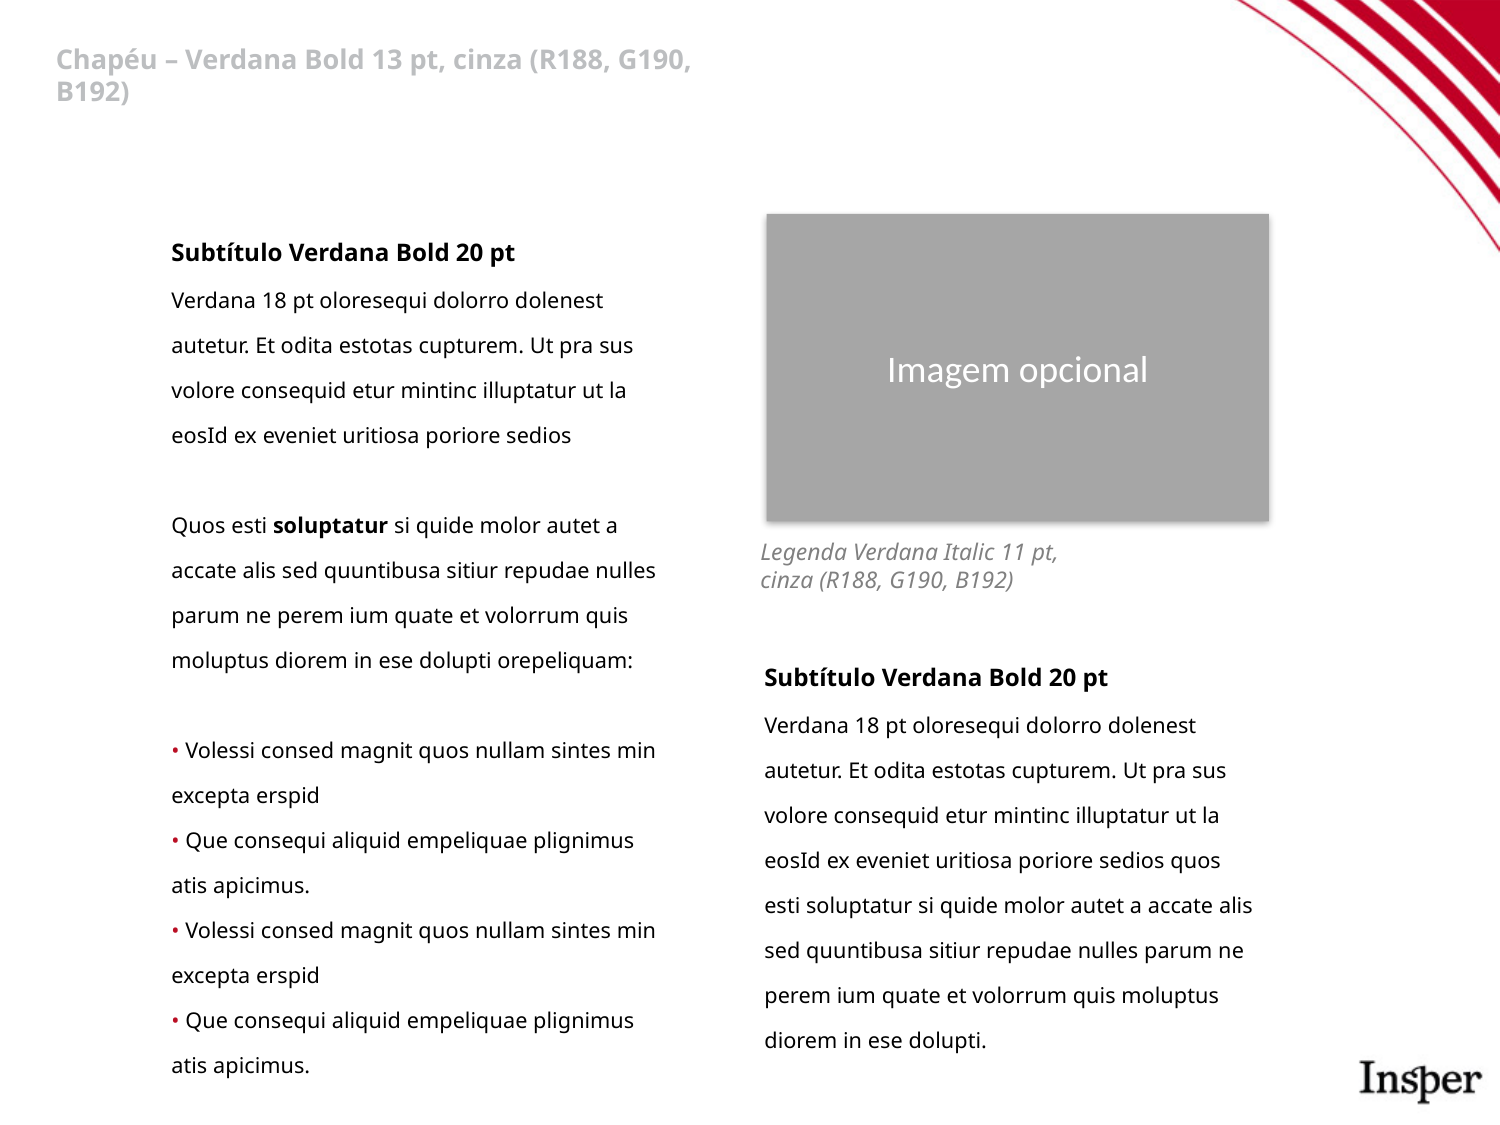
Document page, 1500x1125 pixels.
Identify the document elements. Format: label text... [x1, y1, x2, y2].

picture [0, 0, 1500, 1125]
text_box Chapéu – Verdana Bold 13 pt, cinza (R188, G190, B192) [41, 34, 709, 148]
text_box Imagem opcional [766, 213, 1270, 522]
text_box Subtítulo Verdana Bold 20 pt Verdana 18 pt oloresequi dolorro dolenest autetur. Et odita estotas cupturem. Ut pra sus volore consequid etur mintinc illuptatur ut la eosId ex eveniet uritiosa poriore sedios quos esti soluptatur si quide molor autet a accate alis sed quuntibusa sitiur repudae nulles parum ne perem ium quate et volorrum quis moluptus diorem in ese dolupti. [749, 649, 1271, 1125]
text_box Legenda Verdana Italic 11 pt, cinza (R188, G190, B192) [745, 530, 1496, 601]
text_box Subtítulo Verdana Bold 20 pt Verdana 18 pt oloresequi dolorro dolenest autetur. Et odita estotas cupturem. Ut pra sus volore consequid etur mintinc illuptatur ut la eosId ex eveniet uritiosa poriore sedios Quos esti soluptatur si quide molor autet a accate alis sed quuntibusa sitiur repudae nulles parum ne perem ium quate et volorrum quis moluptus diorem in ese dolupti orepeliquam: • Volessi consed magnit quos nullam sintes min excepta erspid • Que consequi aliquid empeliquae plignimus atis apicimus. • Volessi consed magnit quos nullam sintes min excepta erspid • Que consequi aliquid empeliquae plignimus atis apicimus. Si repudae nulles parum ne perem ium quate et volorrum quis moluptus diorem in ese dolupti orepeliquam [156, 224, 678, 571]
